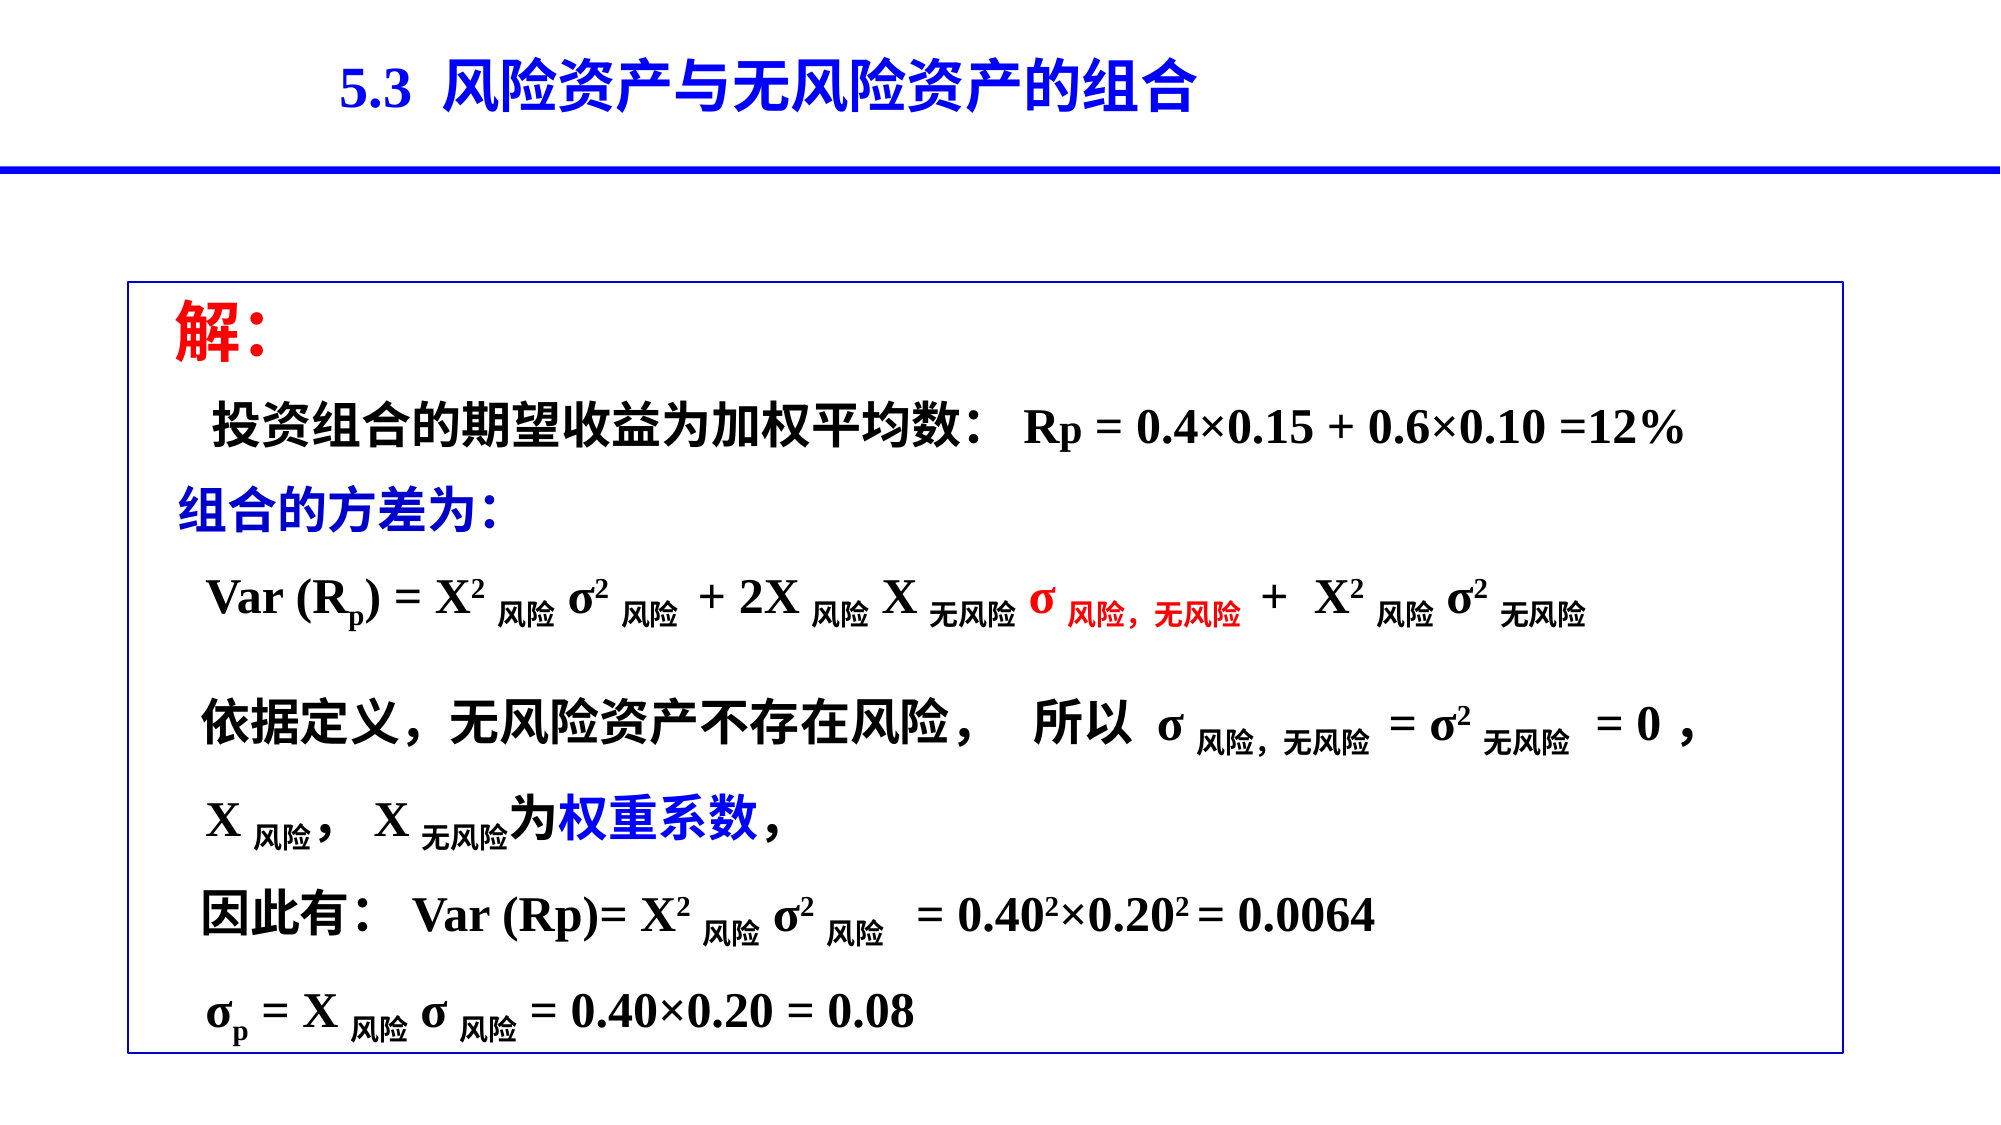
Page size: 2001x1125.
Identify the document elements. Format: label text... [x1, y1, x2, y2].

list 5.3 风险资产与无风险资产的组合 [324, 41, 1294, 115]
text_box 解： 投资组合的期望收益为加权平均数：Rp = 0.4×0.15 + 0.6×0.10 =12% 组合的方差为： Var (Rp) = X2风险σ2风险 + 2X风险X无风险σ风险，无风险 + X2风险σ2无风险 依据定义，无风险资产不存在风险， 所以 σ风险，无风险 = σ2无风险 = 0， X风险，X无风险为权重系数， 因此有：Var (Rp)= X2风险σ2风险 = 0.402×0.202 = 0.0064 σp = X风险σ风险= 0.40×0.20 = 0.08 [128, 282, 1844, 1053]
